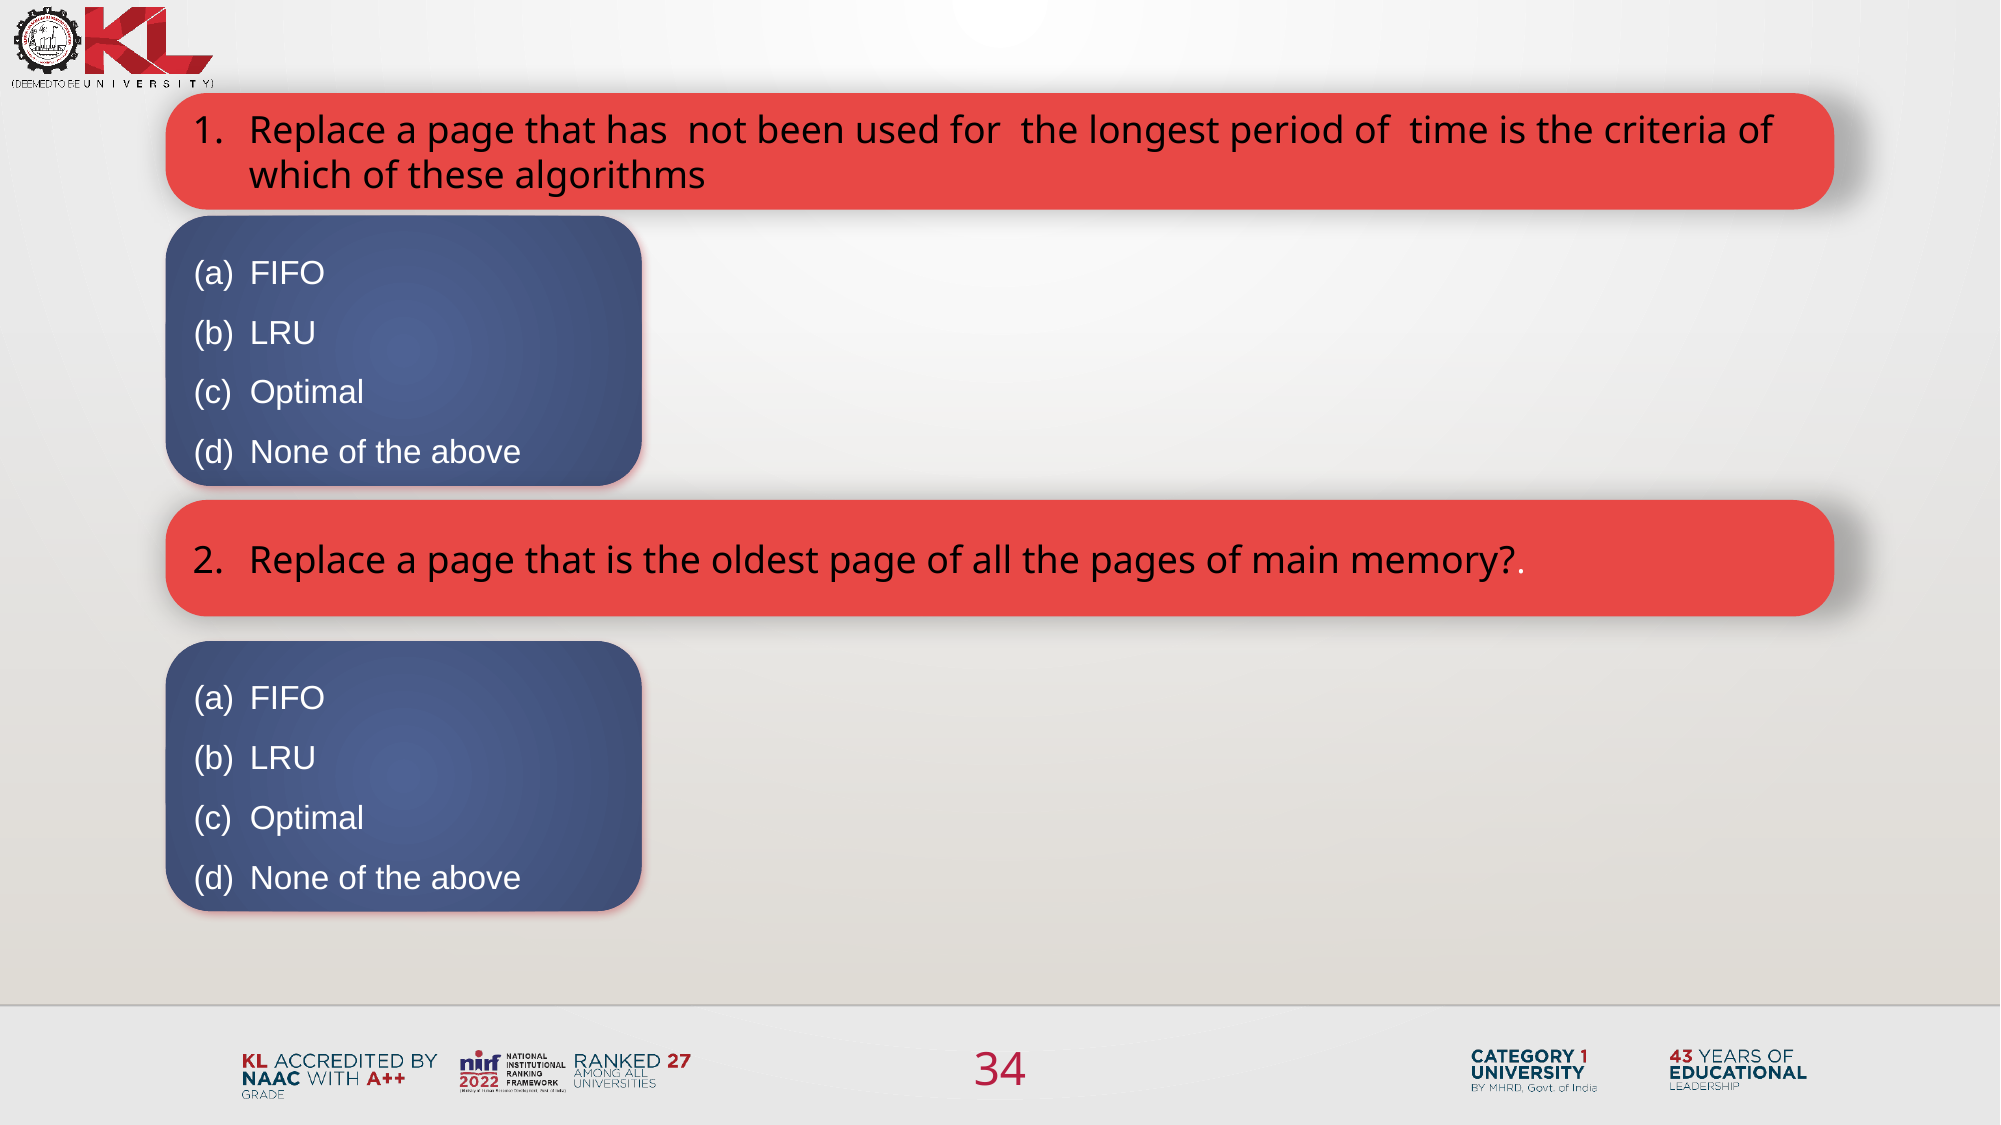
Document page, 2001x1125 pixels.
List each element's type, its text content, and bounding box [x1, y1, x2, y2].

picture [12, 5, 213, 88]
text_box Replace a page that is the oldest page of all the pages of main memory?. [165, 499, 1835, 617]
slide_number 34 [933, 1031, 1067, 1115]
text_box FIFO LRU Optimal None of the above [164, 214, 643, 485]
picture [238, 1045, 716, 1103]
text_box Replace a page that has not been used for the longest period of time is the criteria of which of these algorithms [165, 93, 1835, 210]
picture [1447, 1045, 1814, 1101]
text_box FIFO LRU Optimal None of the above [164, 640, 643, 913]
